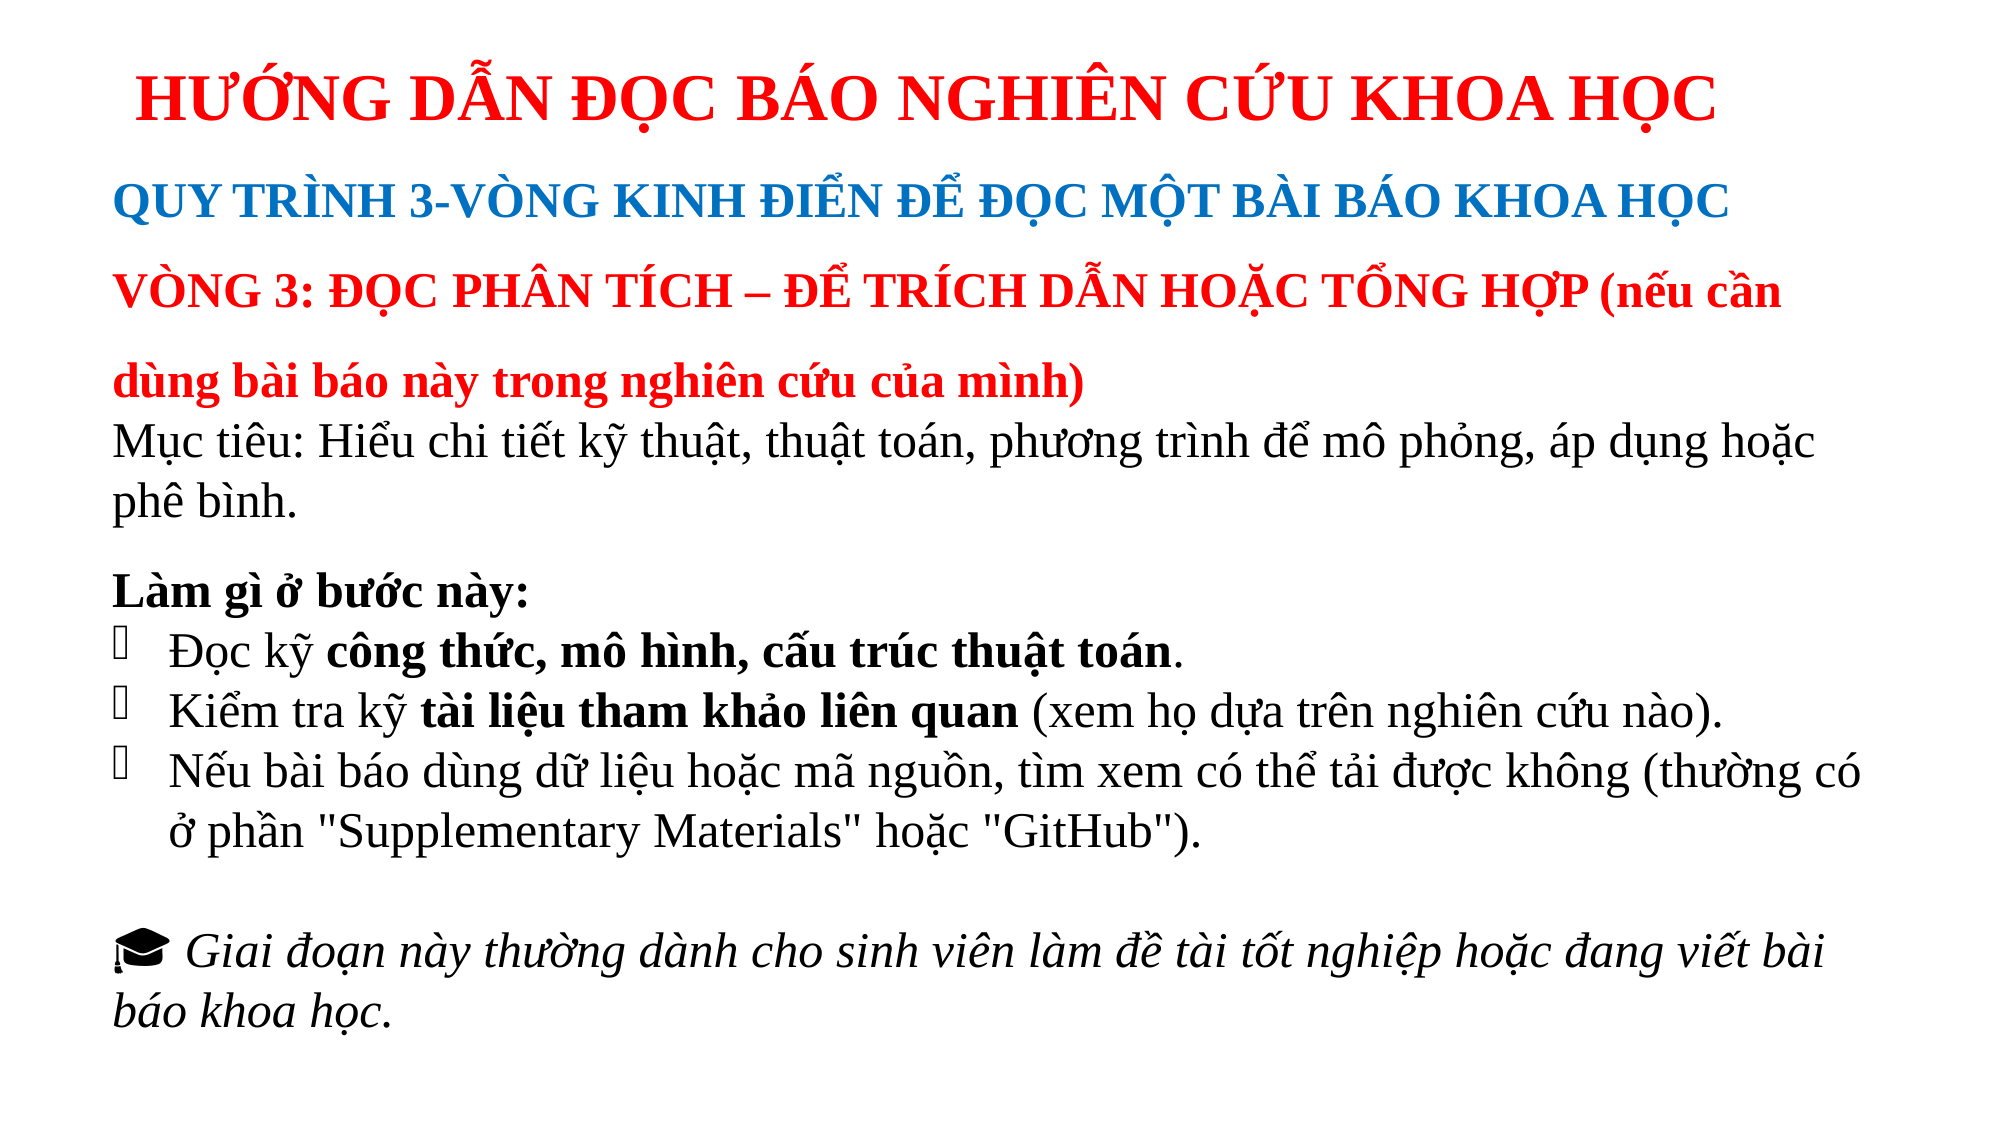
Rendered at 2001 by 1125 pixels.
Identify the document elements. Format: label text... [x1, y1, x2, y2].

list QUY TRÌNH 3-VÒNG KINH ĐIỂN ĐỂ ĐỌC MỘT BÀI BÁO KHOA HỌC VÒNG 3: ĐỌC PHÂN TÍCH – ĐỂ TRÍCH DẪN HOẶC TỔNG HỢP (nếu cần dùng bài báo này trong nghiên cứu của mình) Mục tiêu: Hiểu chi tiết kỹ thuật, thuật toán, phương trình để mô phỏng, áp dụng hoặc phê bình. Làm gì ở bước này: Đọc kỹ công thức, mô hình, cấu trúc thuật toán. Kiểm tra kỹ tài liệu tham khảo liên quan (xem họ dựa trên nghiên cứu nào). Nếu bài báo dùng dữ liệu hoặc mã nguồn, tìm xem có thể tải được không (thường có ở phần "Supplementary Materials" hoặc "GitHub"). 🎓 Giai đoạn này thường dành cho sinh viên làm đề tài tốt nghiệp hoặc đang viết bài báo khoa học. [97, 129, 1903, 1125]
title HƯỚNG DẪN ĐỌC BÁO NGHIÊN CỨU KHOA HỌC [120, 26, 1927, 171]
